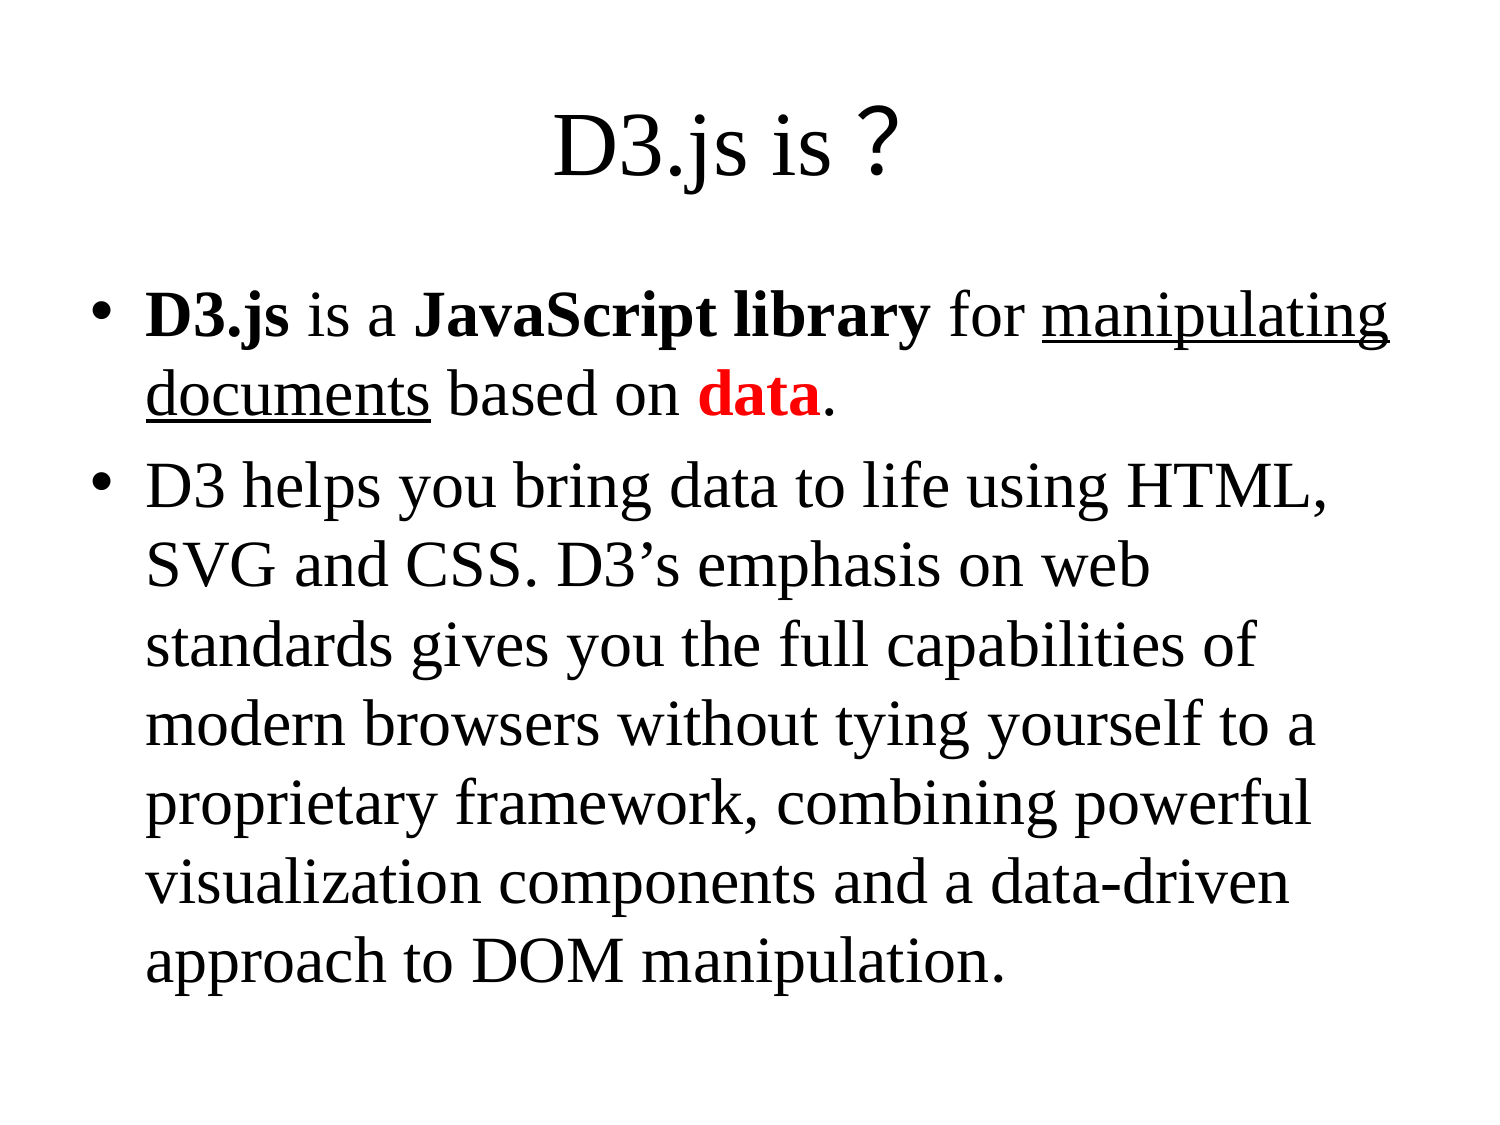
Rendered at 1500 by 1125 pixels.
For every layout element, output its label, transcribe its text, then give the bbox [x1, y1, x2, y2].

list D3.js is a JavaScript library for manipulating documents based on data. D3 helps you bring data to life using HTML, SVG and CSS. D3’s emphasis on web standards gives you the full capabilities of modern browsers without tying yourself to a proprietary framework, combining powerful visualization components and a data-driven approach to DOM manipulation. [75, 262, 1425, 1005]
title D3.js is？ [75, 45, 1425, 233]
